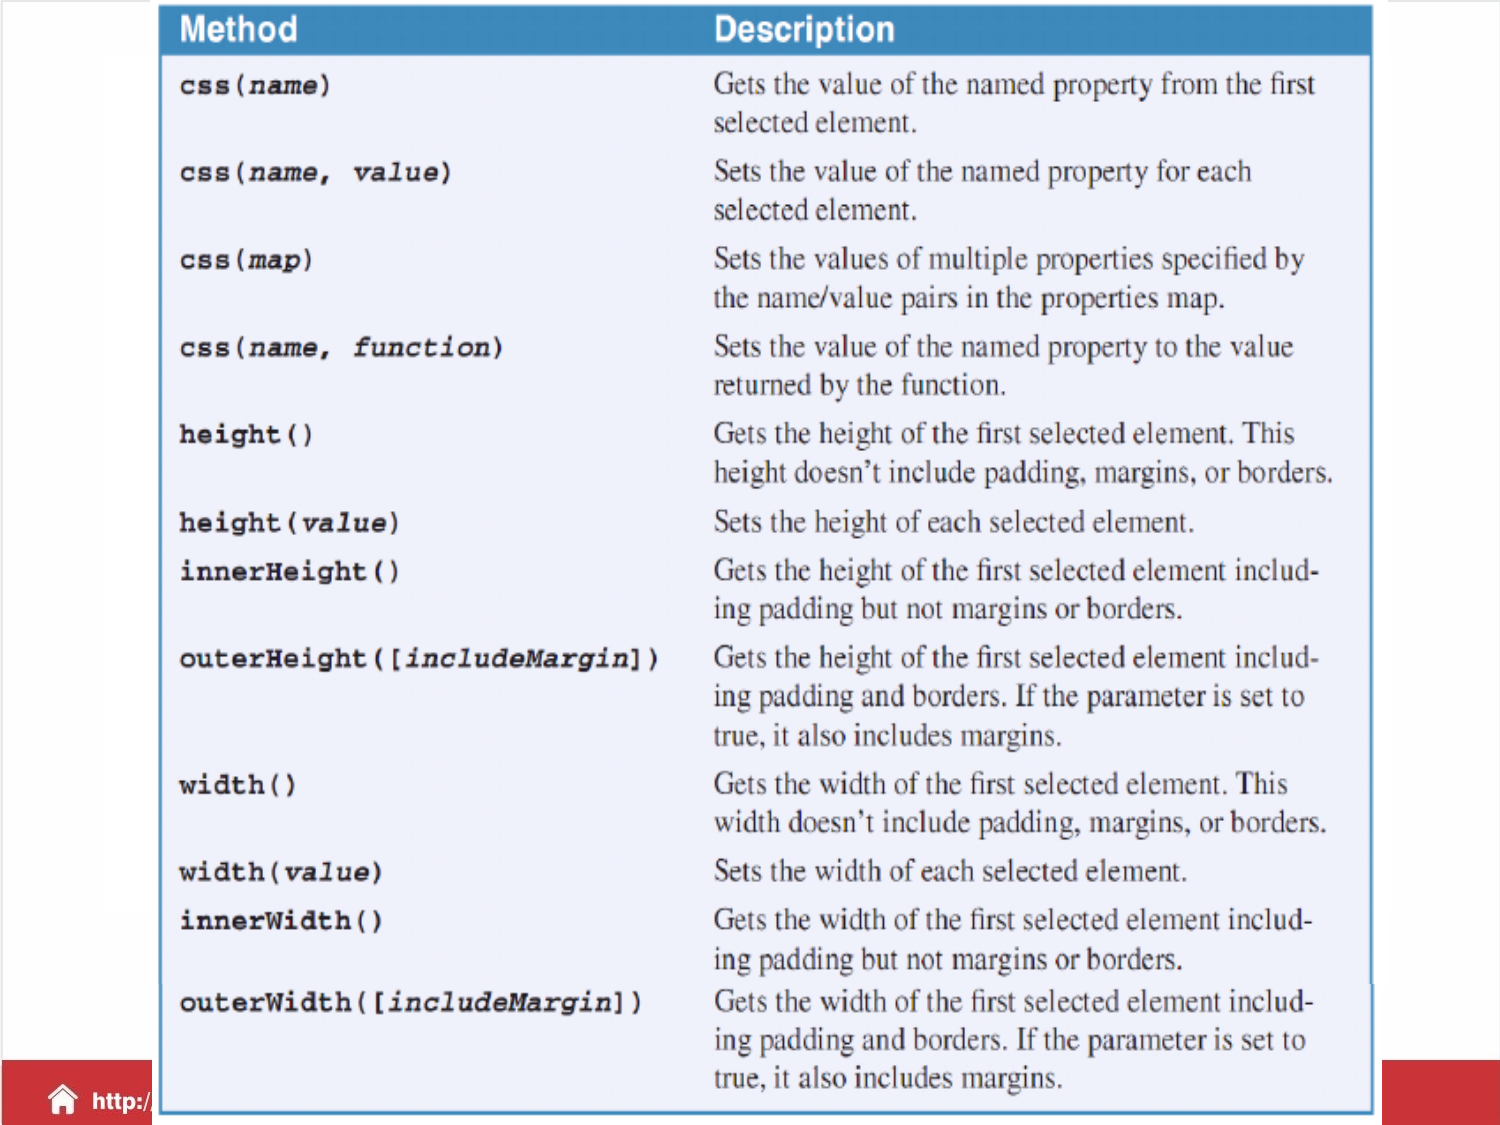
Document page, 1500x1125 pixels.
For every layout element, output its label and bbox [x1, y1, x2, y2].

text_box [149, 0, 1388, 1125]
picture [0, 0, 149, 1125]
picture [1388, 0, 1500, 1125]
